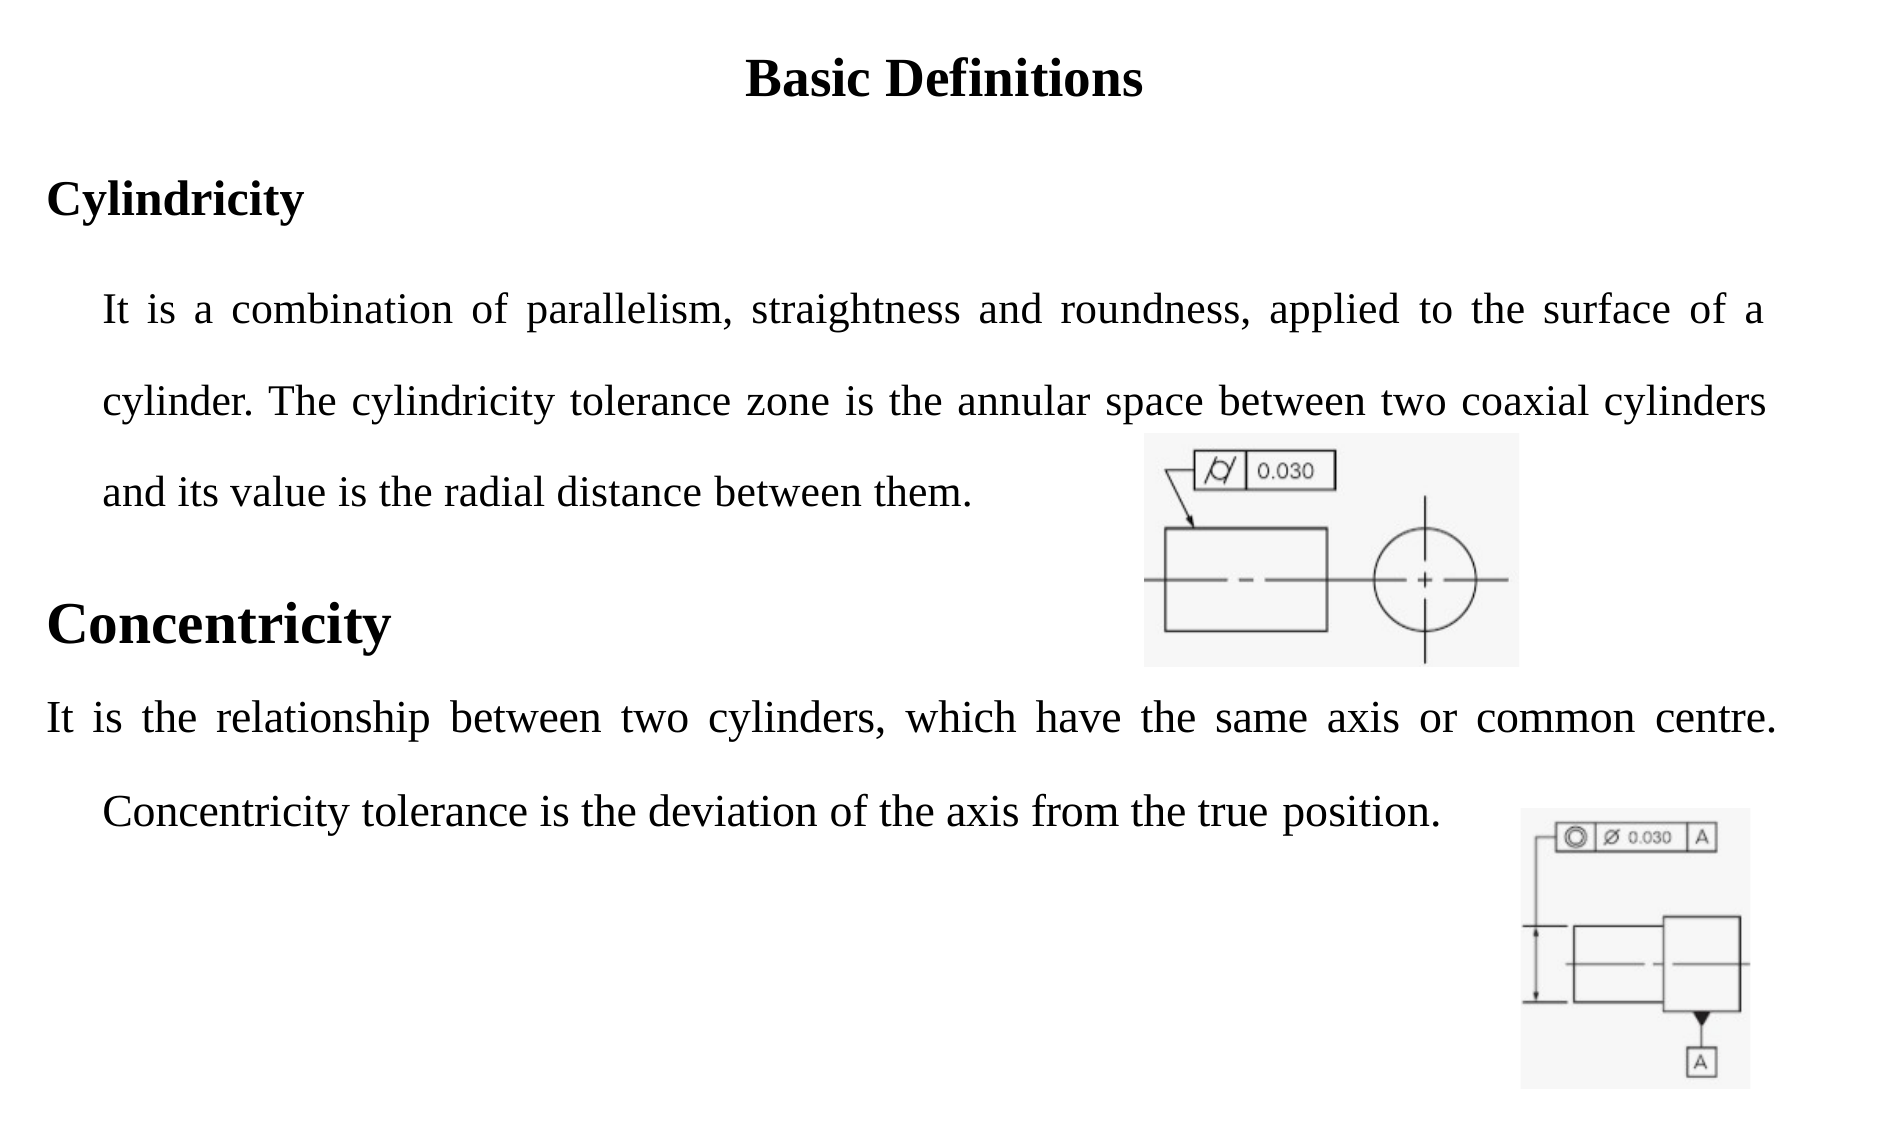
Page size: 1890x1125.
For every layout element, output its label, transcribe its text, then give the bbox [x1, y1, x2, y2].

text_box [1520, 808, 1751, 1089]
title Basic Definitions [743, 39, 1147, 162]
text_box [1144, 433, 1520, 667]
text_box Cylindricity It is a combination of parallelism, straightness and roundness, applied to the surface of a cylinder. The cylindricity tolerance zone is the annular space between two coaxial cylinders and its value is the radial distance between them. Concentricity It is the relationship between two cylinders, which have the same axis or common centre. Concentricity tolerance is the deviation of the axis from the true position. [43, 162, 1783, 836]
